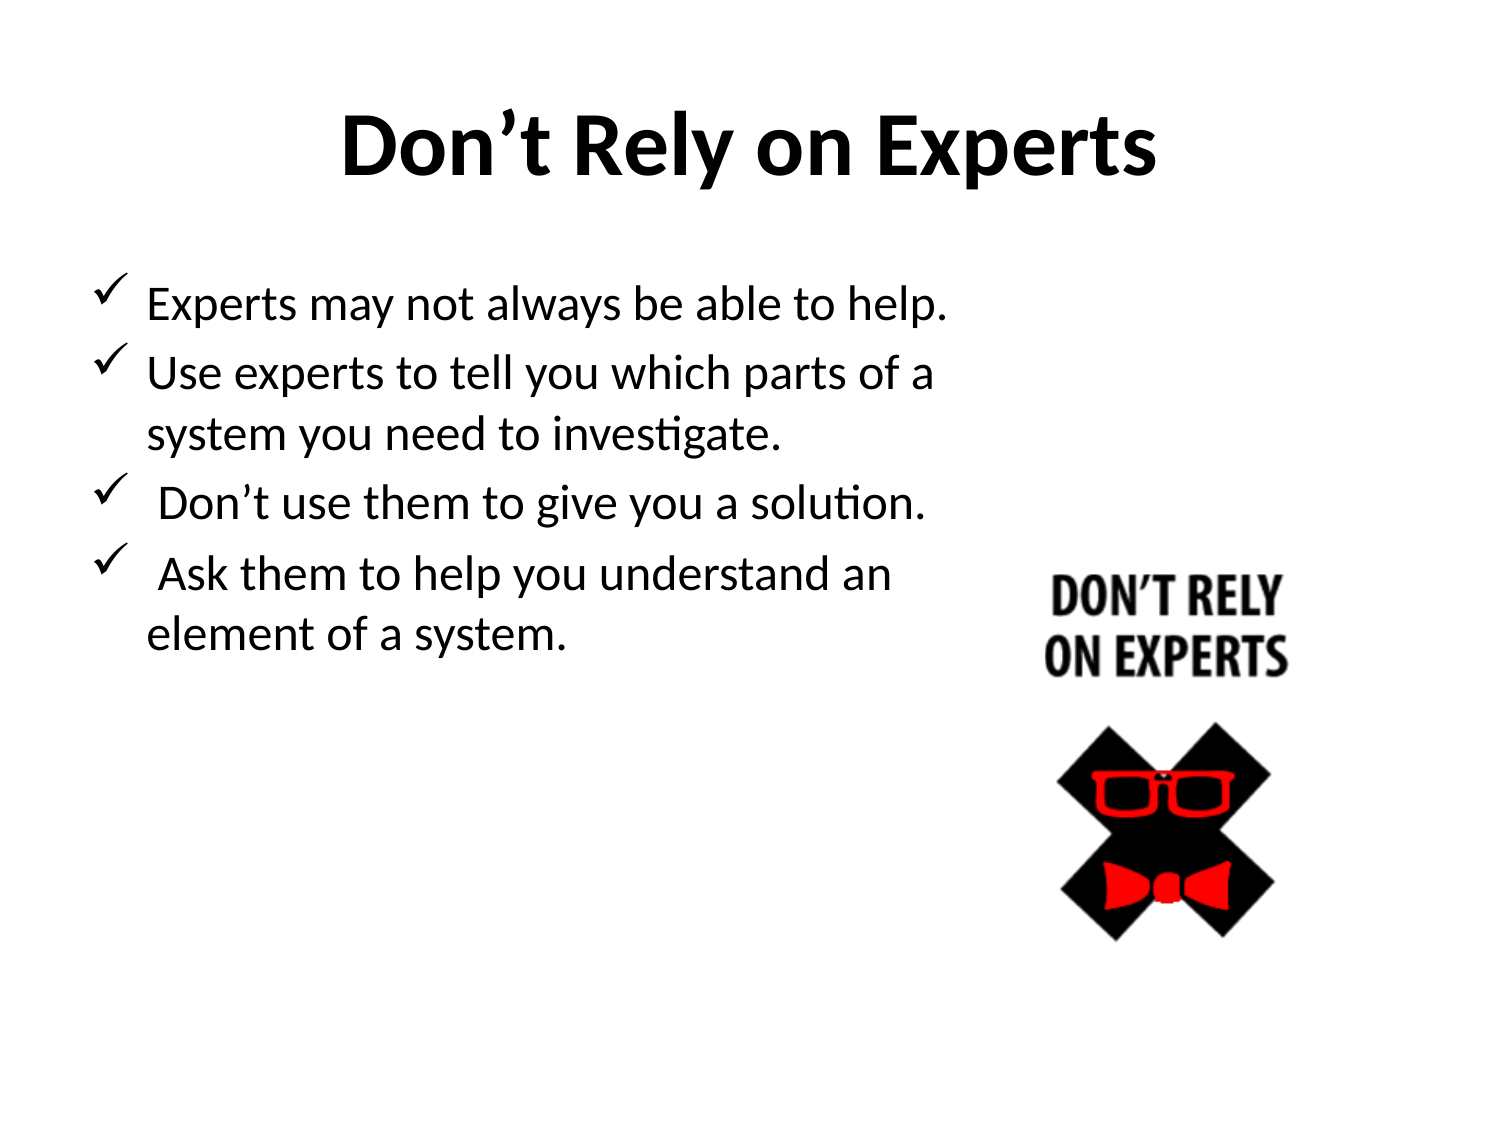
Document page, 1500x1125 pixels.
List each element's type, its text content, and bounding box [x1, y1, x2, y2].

title Don’t Rely on Experts [75, 45, 1425, 233]
list Experts may not always be able to help. Use experts to tell you which parts of a system you need to investigate. Don’t use them to give you a solution. Ask them to help you understand an element of a system. [75, 262, 1075, 1005]
picture [974, 562, 1366, 954]
